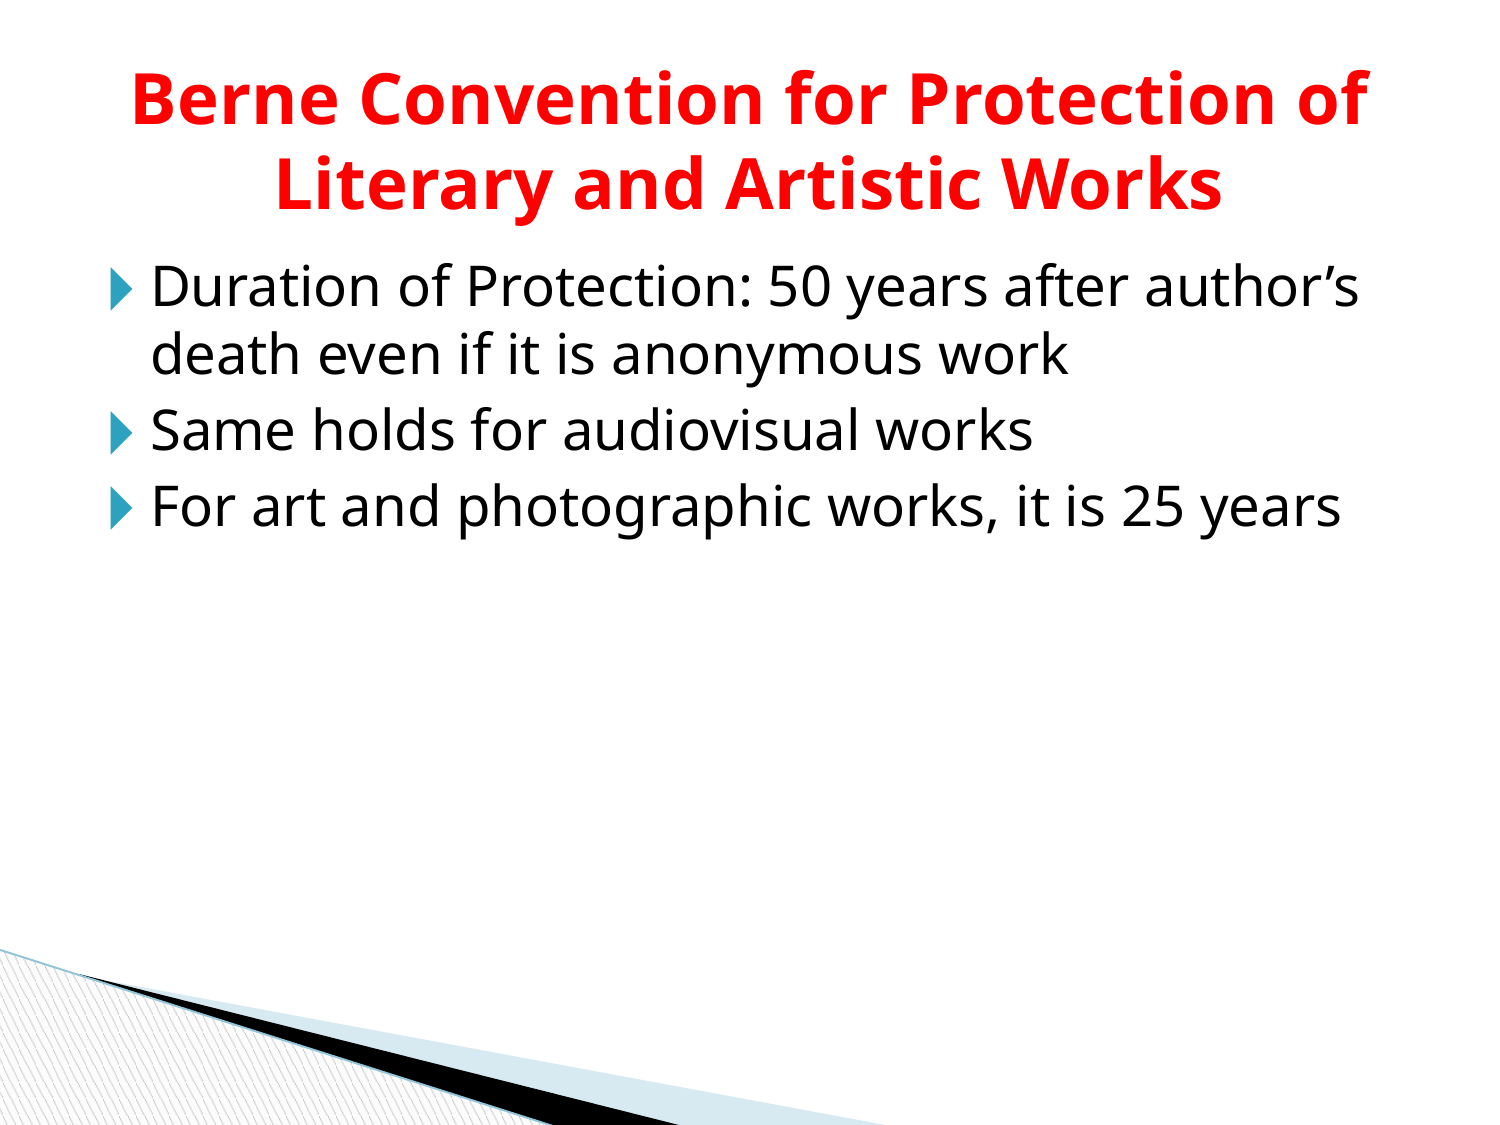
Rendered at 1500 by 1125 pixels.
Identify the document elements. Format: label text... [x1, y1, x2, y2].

list Duration of Protection: 50 years after author’s death even if it is anonymous work Same holds for audiovisual works For art and photographic works, it is 25 years [75, 243, 1425, 986]
title Berne Convention for Protection of Literary and Artistic Works [75, 45, 1425, 233]
